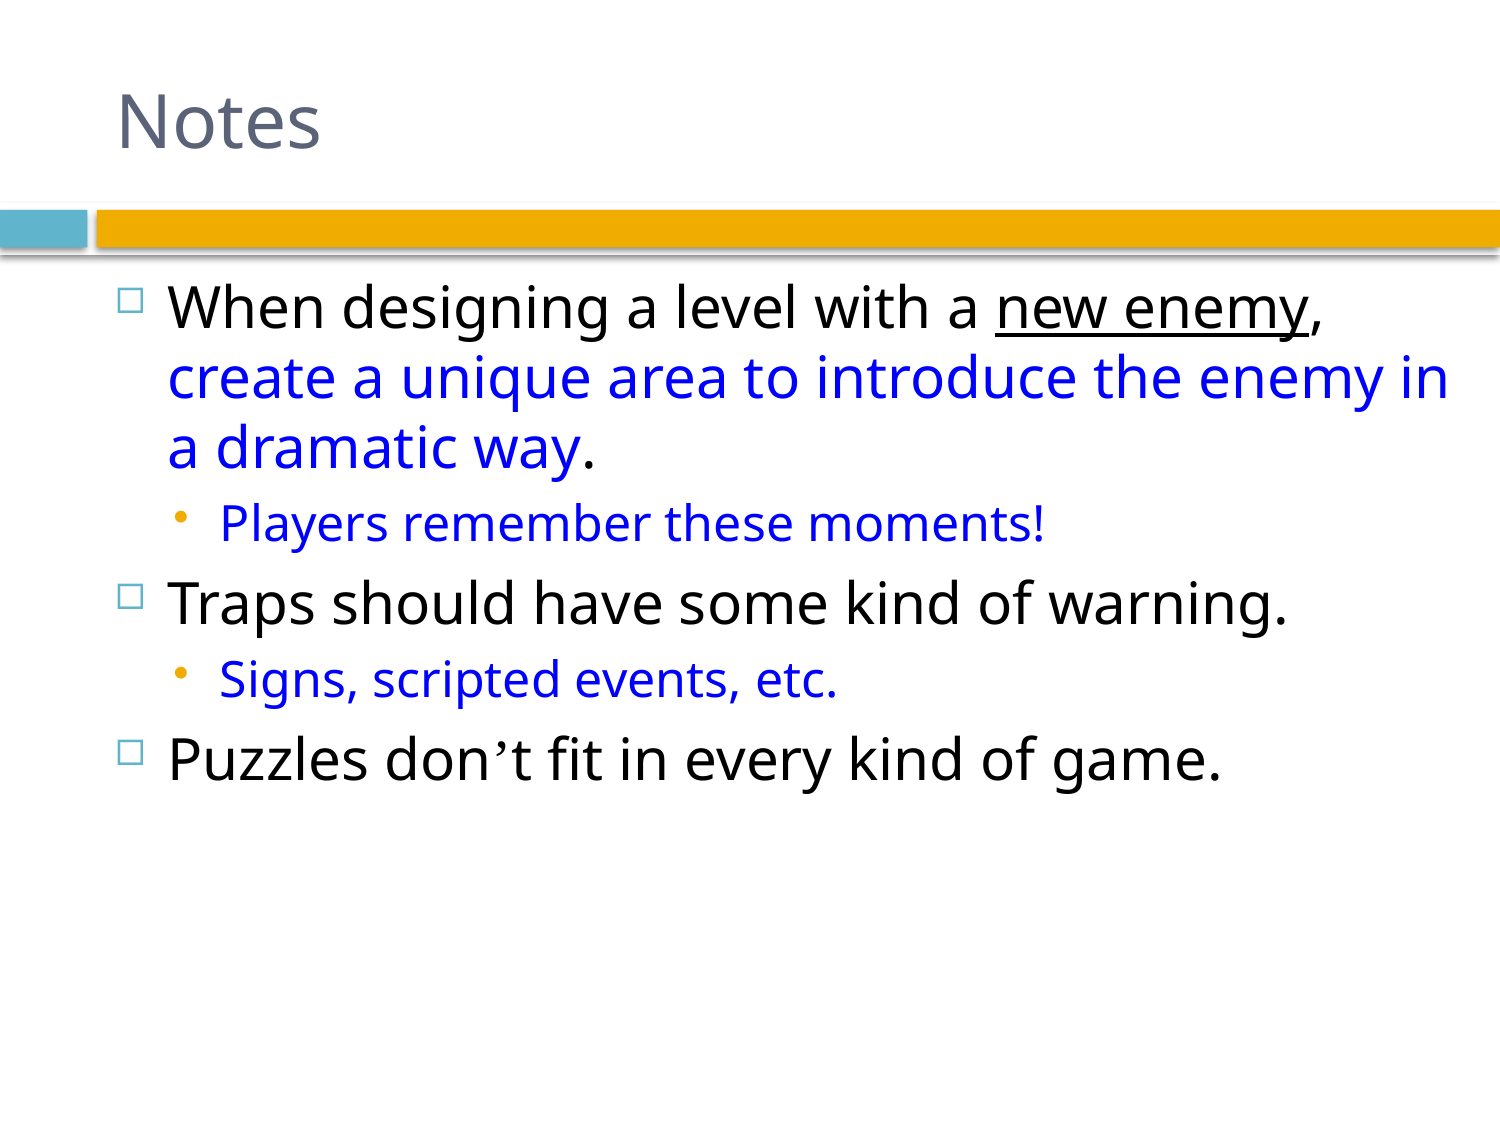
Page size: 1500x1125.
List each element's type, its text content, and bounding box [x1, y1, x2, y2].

list When designing a level with a new enemy, create a unique area to introduce the enemy in a dramatic way. Players remember these moments! Traps should have some kind of warning. Signs, scripted events, etc. Puzzles don’t fit in every kind of game. [99, 262, 1488, 1000]
title Notes [100, 37, 1438, 200]
